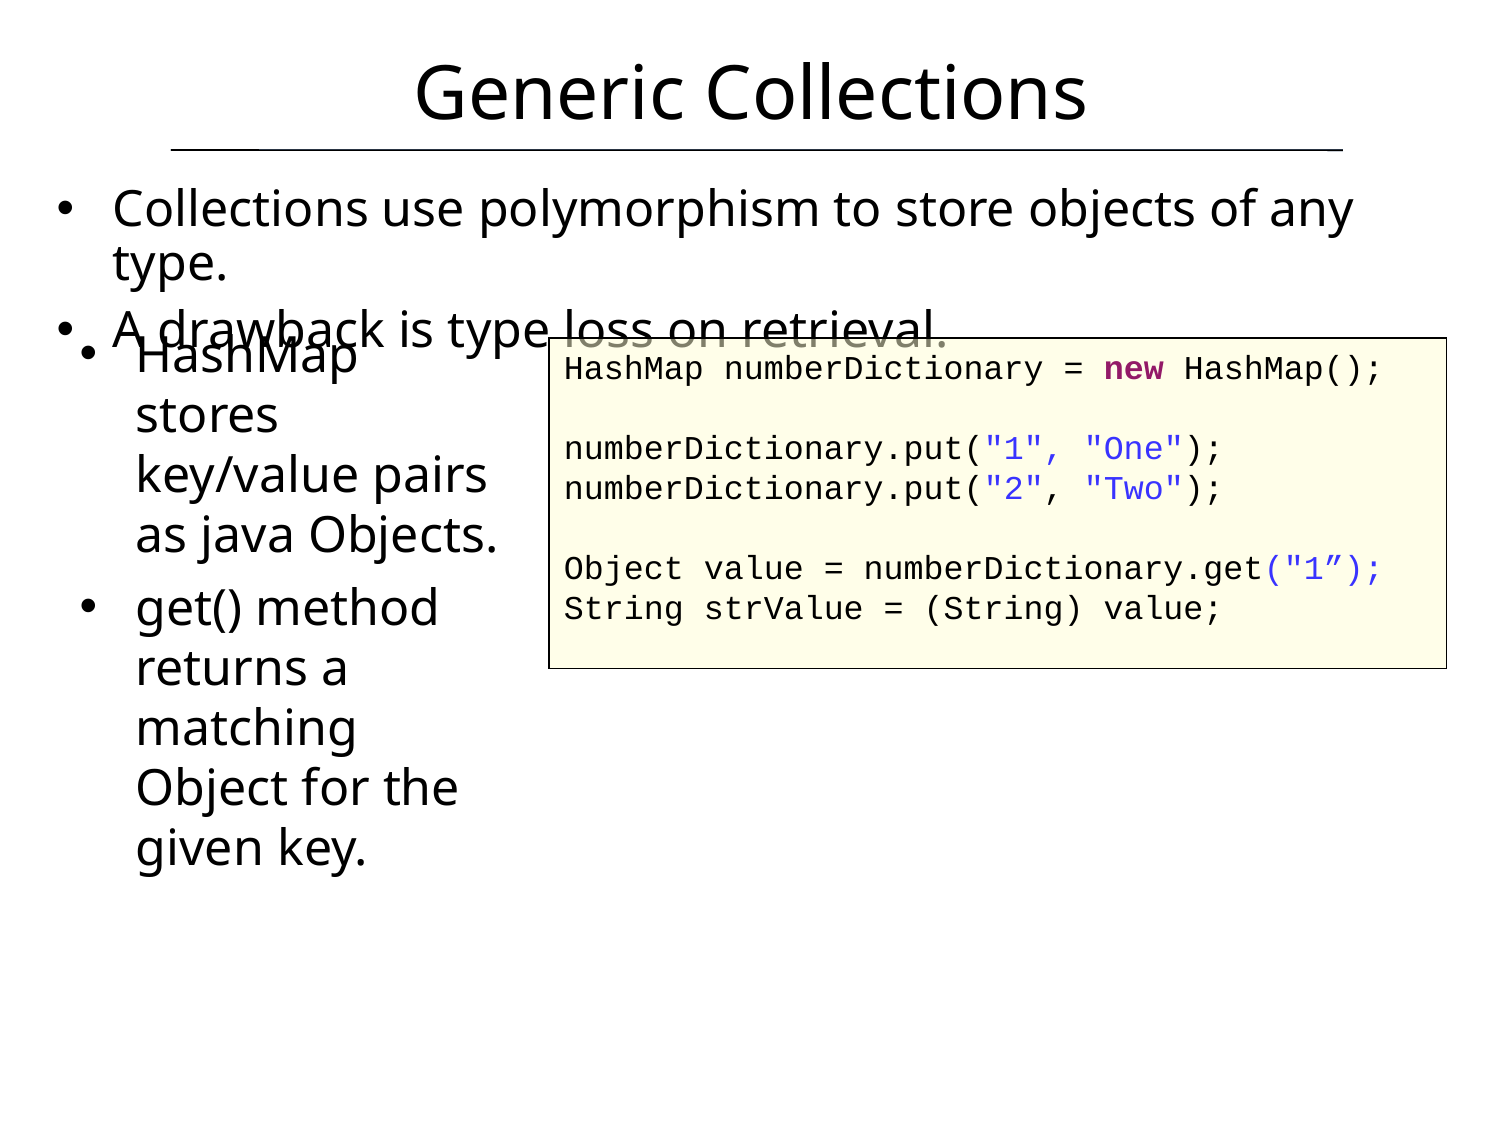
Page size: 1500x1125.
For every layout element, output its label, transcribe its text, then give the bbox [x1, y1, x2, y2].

text_box HashMap stores key/value pairs as java Objects. get() method returns a matching Object for the given key. [64, 314, 528, 884]
text_box Collections use polymorphism to store objects of any type. A drawback is type loss on retrieval. [41, 175, 1428, 367]
text_box Generic Collections [75, 35, 1428, 143]
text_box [548, 337, 1448, 669]
